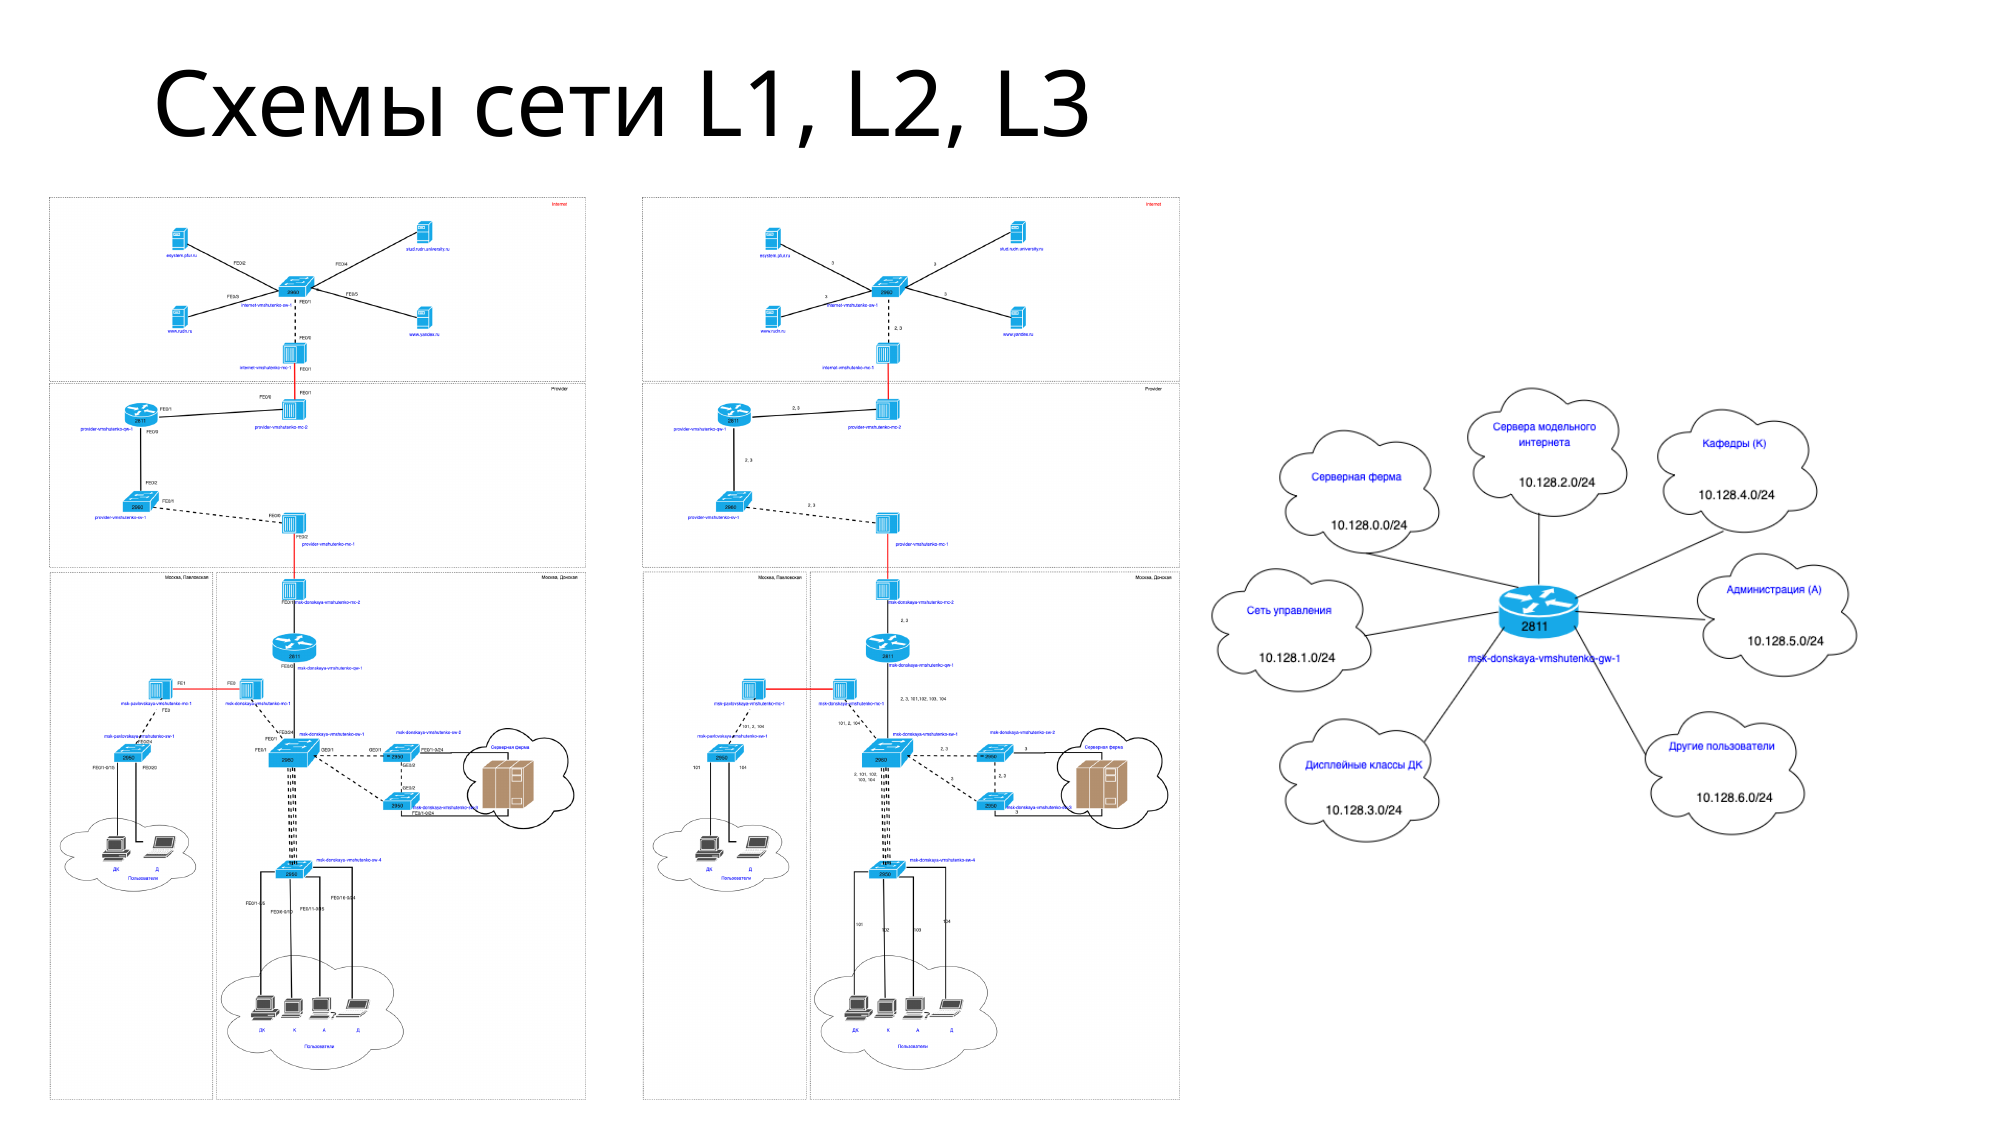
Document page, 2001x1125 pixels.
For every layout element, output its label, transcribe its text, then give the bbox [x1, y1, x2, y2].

title Схемы сети L1, L2, L3 [137, 0, 1863, 216]
picture [642, 197, 1180, 1100]
picture [49, 197, 586, 1100]
picture [1200, 374, 1864, 850]
